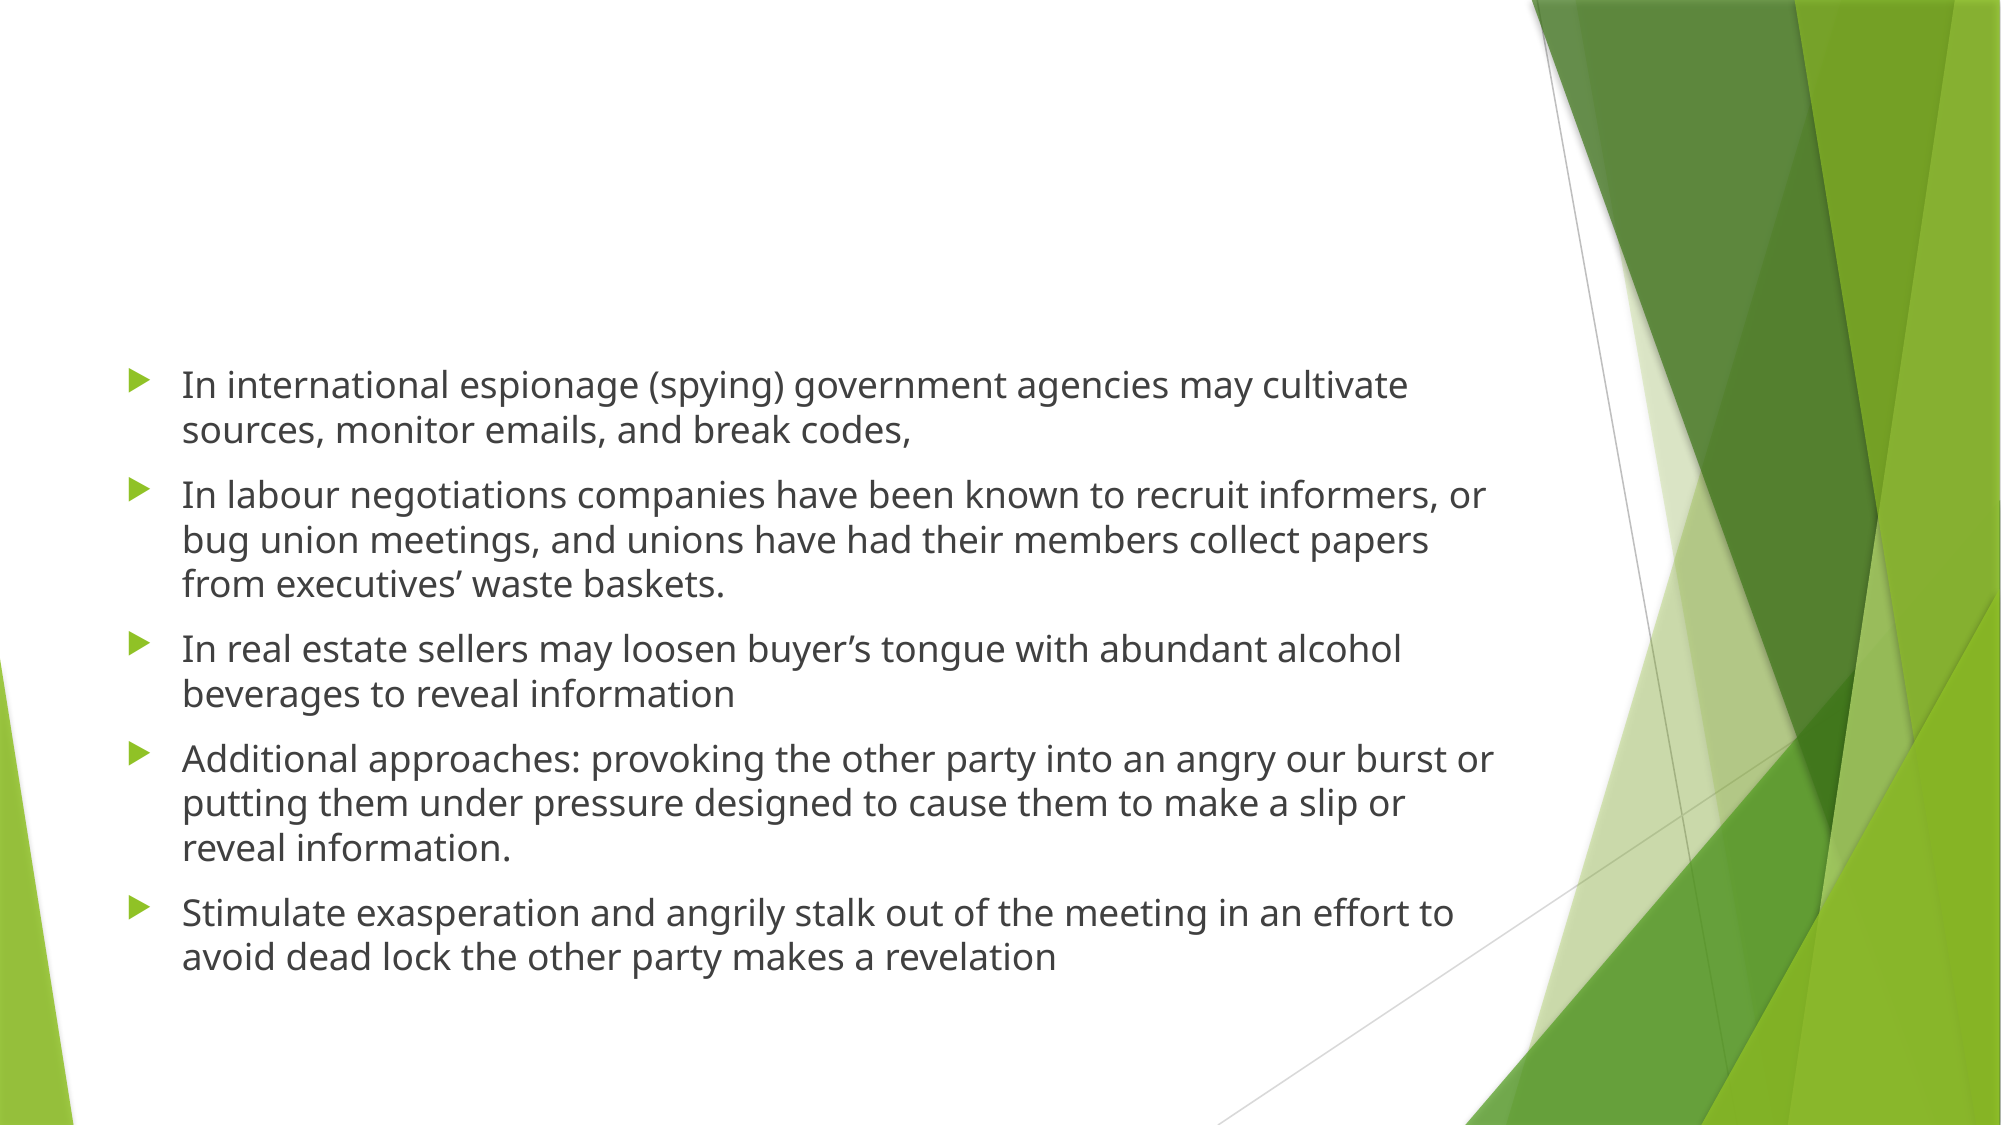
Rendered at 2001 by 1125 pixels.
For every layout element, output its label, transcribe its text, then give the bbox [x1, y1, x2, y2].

list In international espionage (spying) government agencies may cultivate sources, monitor emails, and break codes, In labour negotiations companies have been known to recruit informers, or bug union meetings, and unions have had their members collect papers from executives’ waste baskets. In real estate sellers may loosen buyer’s tongue with abundant alcohol beverages to reveal information Additional approaches: provoking the other party into an angry our burst or putting them under pressure designed to cause them to make a slip or reveal information. Stimulate exasperation and angrily stalk out of the meeting in an effort to avoid dead lock the other party makes a revelation [111, 354, 1522, 992]
